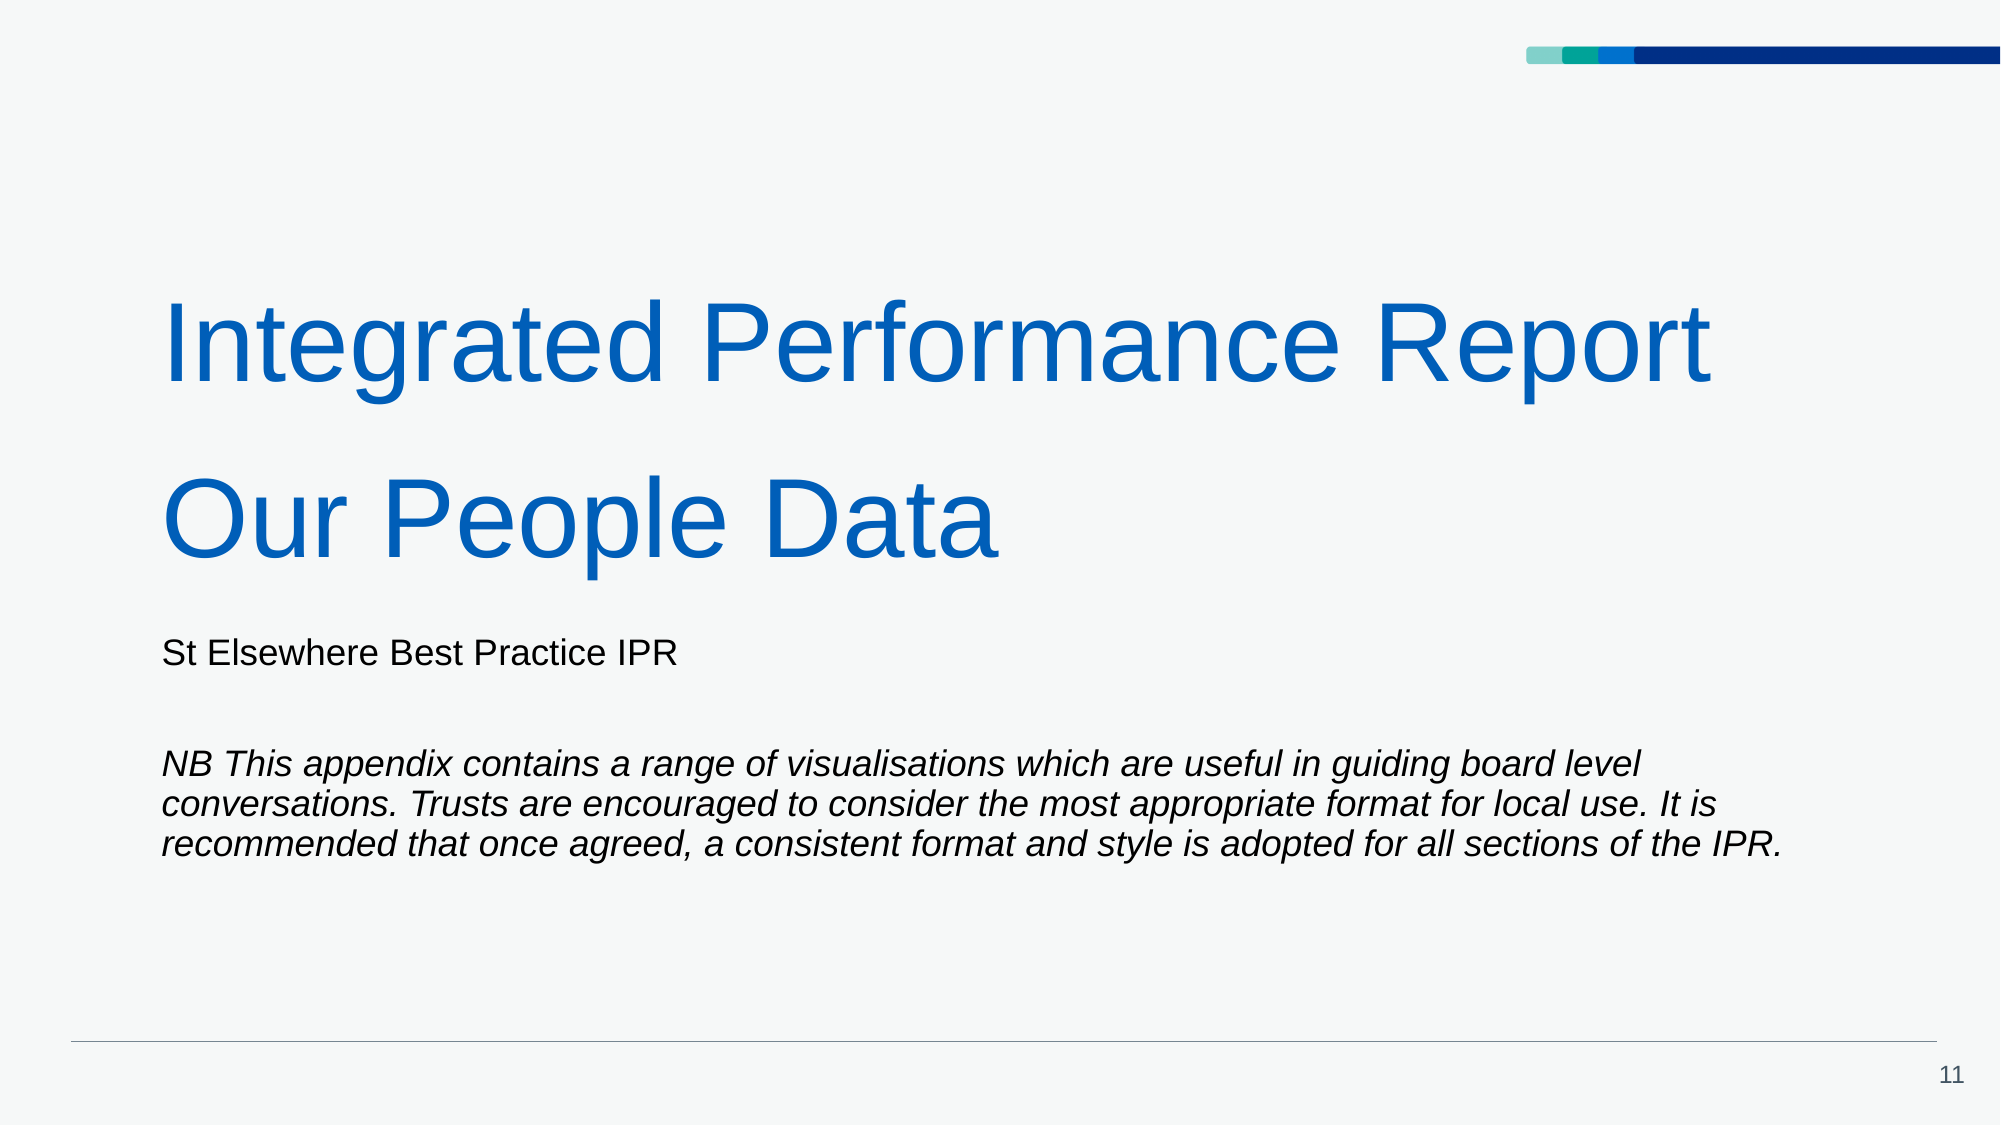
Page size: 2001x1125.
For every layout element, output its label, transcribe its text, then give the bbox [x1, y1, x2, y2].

text_box Integrated Performance Report Our People Data [146, 208, 1750, 600]
picture [1513, 41, 2001, 71]
text_box St Elsewhere Best Practice IPR NB This appendix contains a range of visualisations which are useful in guiding board level conversations. Trusts are encouraged to consider the most appropriate format for local use. It is recommended that once agreed, a consistent format and style is adopted for all sections of the IPR. [146, 611, 1835, 887]
